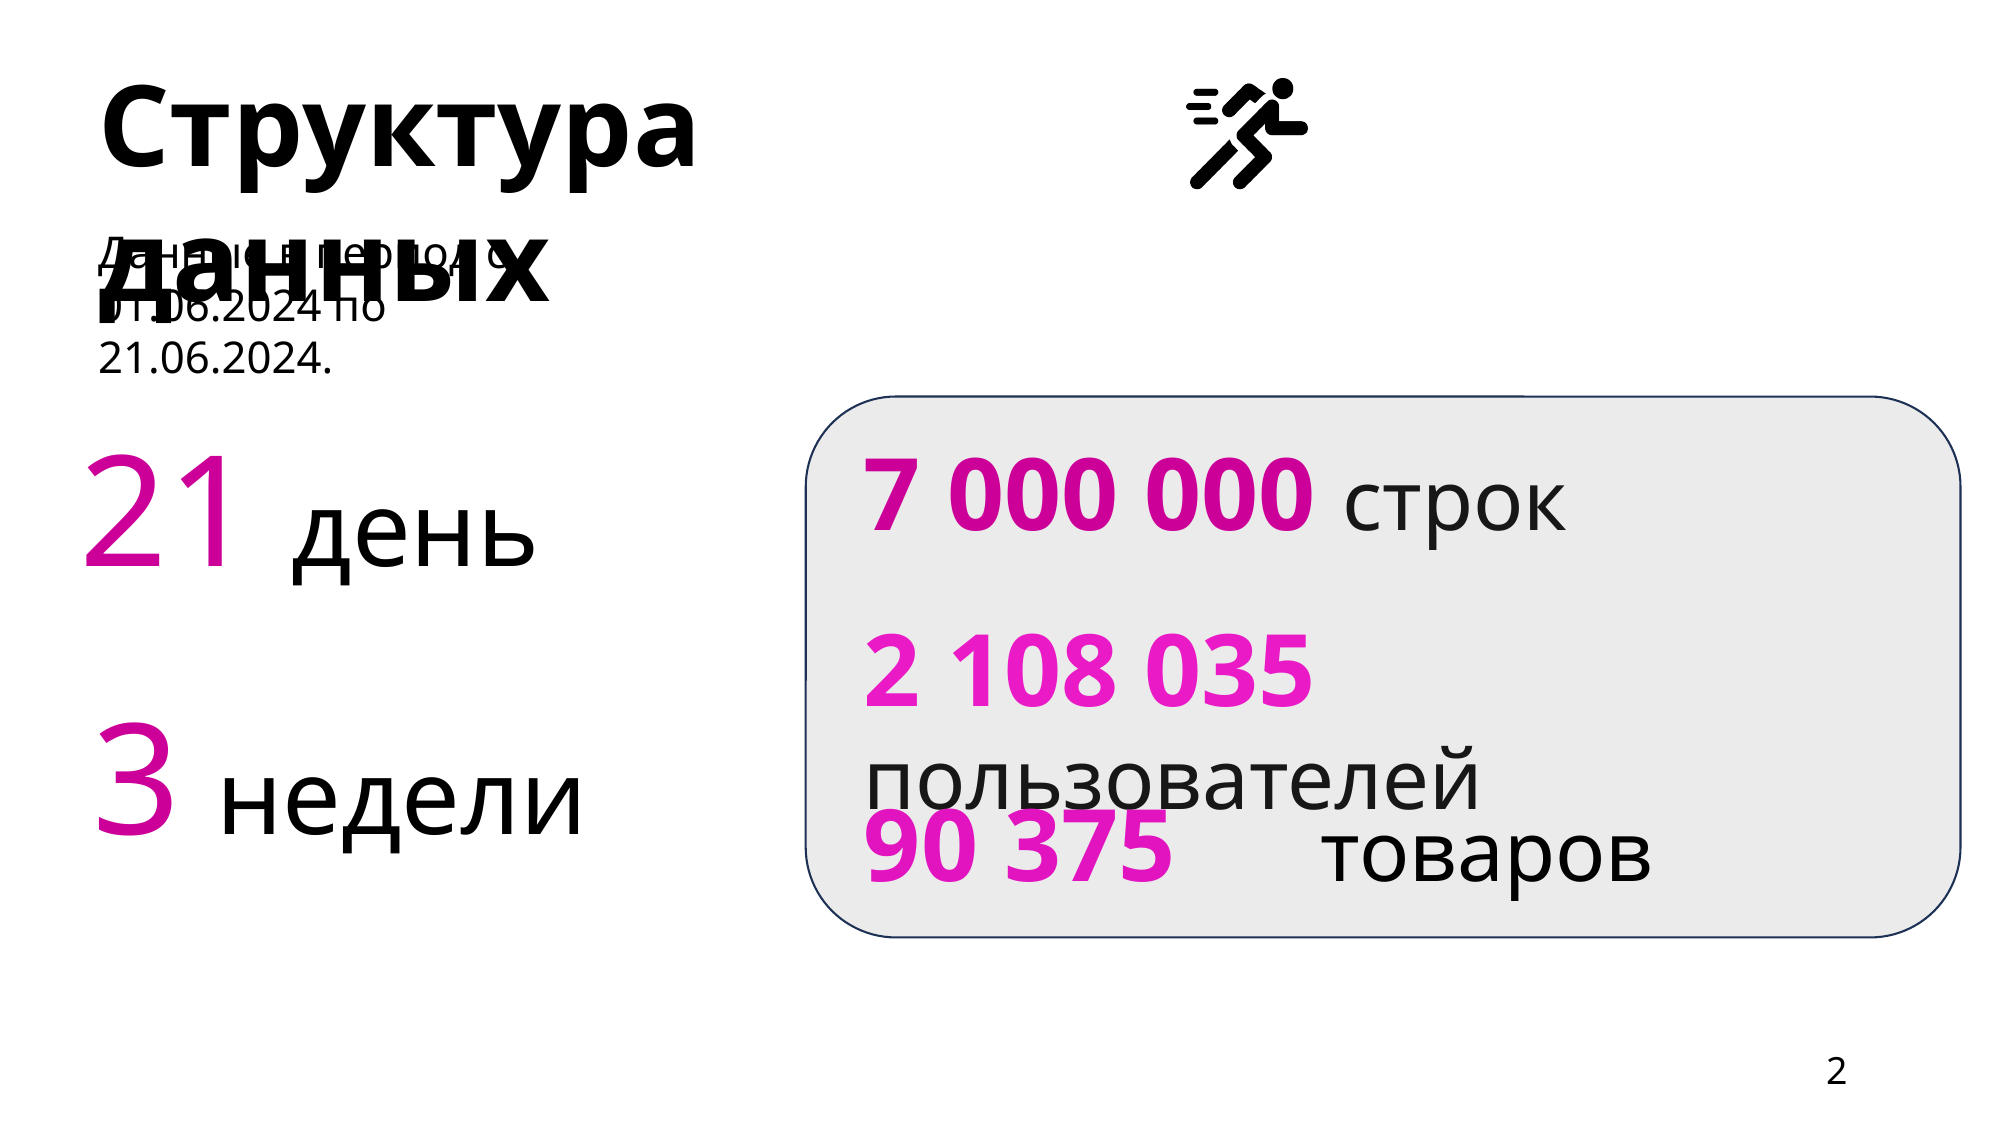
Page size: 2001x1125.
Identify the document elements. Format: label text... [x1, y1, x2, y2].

text_box Структура данных [83, 46, 1187, 332]
slide_number 2 [1412, 1042, 1863, 1103]
text_box 7 000 000 строк [849, 423, 1834, 559]
picture [1186, 72, 1308, 195]
text_box 90 375 товаров [849, 774, 1850, 909]
text_box 21 день [64, 405, 555, 605]
text_box 2 108 035 пользователей [849, 598, 1976, 834]
text_box [804, 395, 1962, 939]
text_box Данные в период с 01.06.2024 по 21.06.2024. [83, 217, 643, 390]
text_box 3 недели [77, 673, 603, 874]
